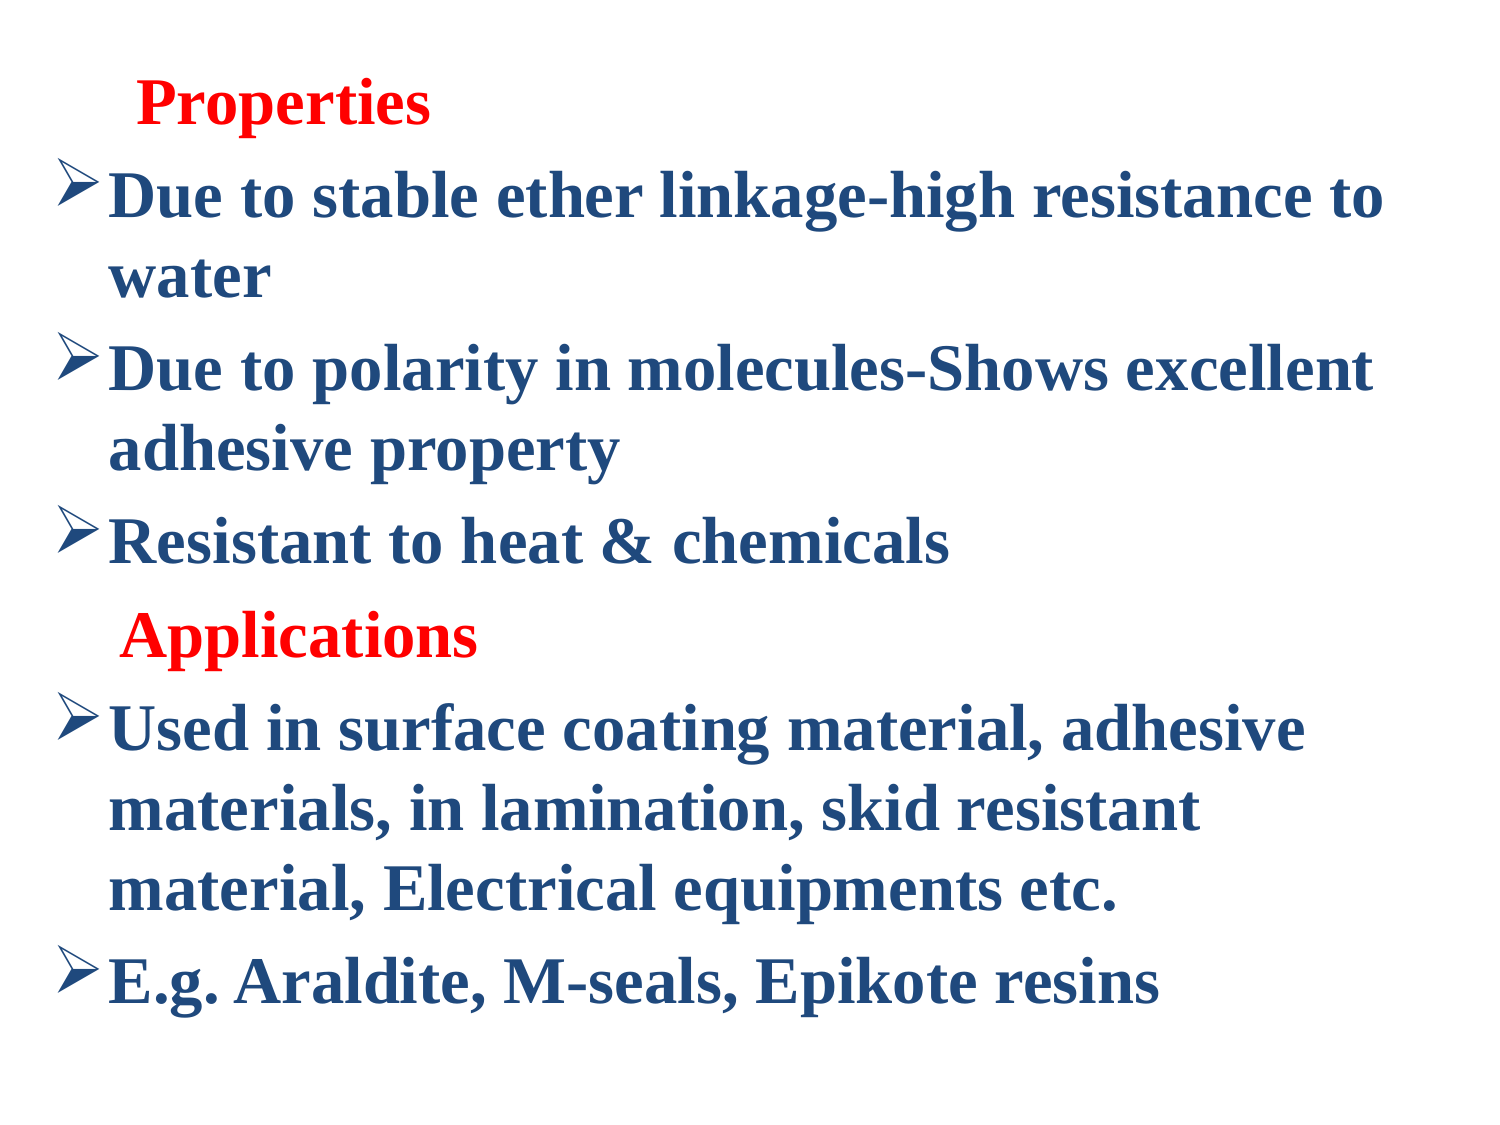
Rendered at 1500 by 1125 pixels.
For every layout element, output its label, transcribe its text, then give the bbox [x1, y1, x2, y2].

list Properties Due to stable ether linkage-high resistance to water Due to polarity in molecules-Shows excellent adhesive property Resistant to heat & chemicals Applications Used in surface coating material, adhesive materials, in lamination, skid resistant material, Electrical equipments etc. E.g. Araldite, M-seals, Epikote resins [37, 49, 1426, 1076]
